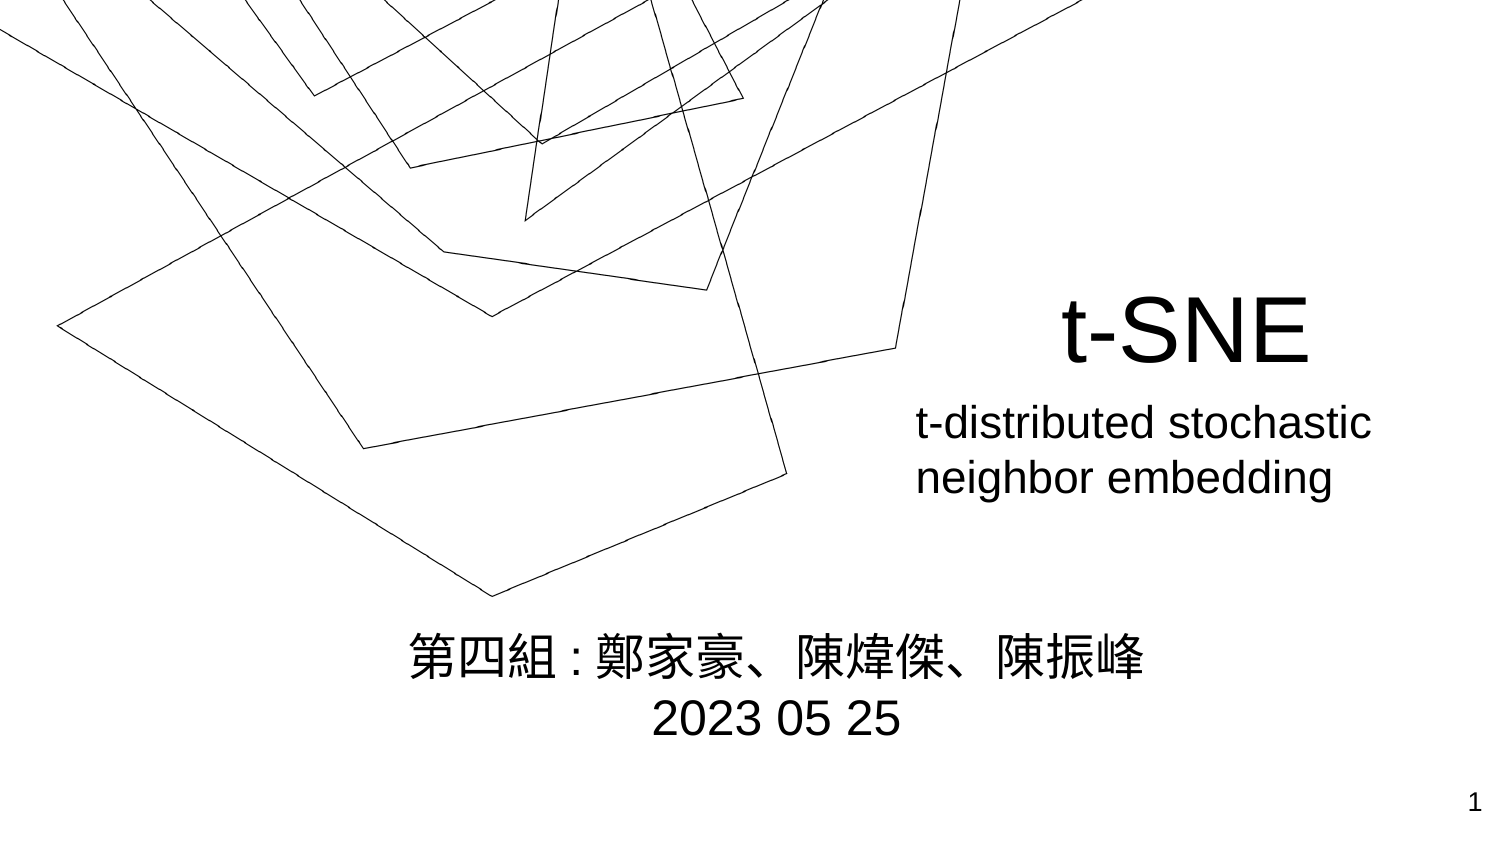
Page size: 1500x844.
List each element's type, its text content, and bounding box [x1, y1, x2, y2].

subtitle t-SNE [1050, 263, 1380, 365]
text_box t-distributed stochastic neighbor embedding [904, 386, 1423, 517]
text_box 第四組:鄭家豪、陳煒傑、陳振峰 2023 05 25 [246, 610, 1307, 761]
slide_number ‹#› [1403, 779, 1494, 844]
picture [0, 0, 1168, 622]
